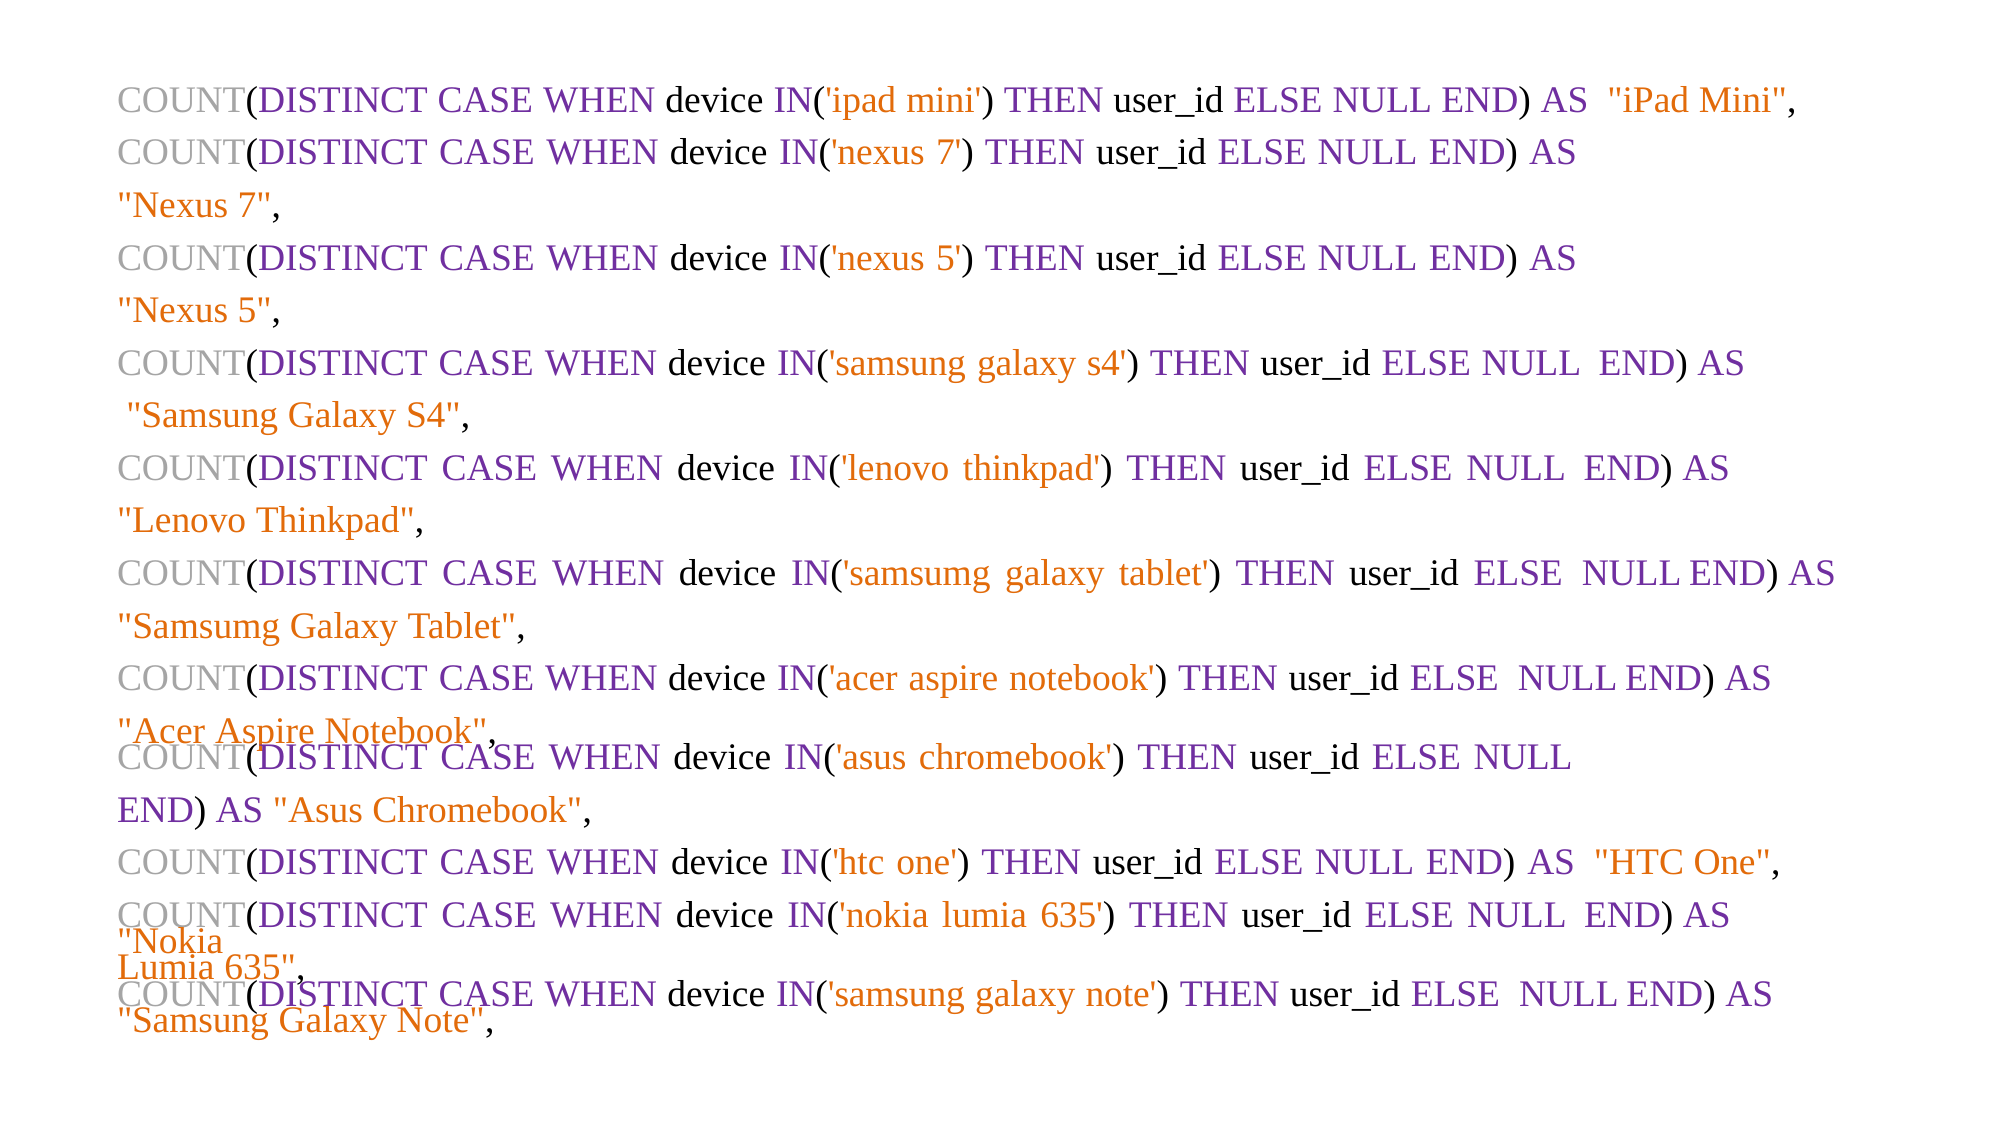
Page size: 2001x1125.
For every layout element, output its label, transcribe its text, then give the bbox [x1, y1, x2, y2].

title COUNT(DISTINCT CASE WHEN device IN('ipad mini') THEN user_id ELSE NULL END) AS "iPad Mini", COUNT(DISTINCT CASE WHEN device IN('nexus 7') THEN user_id ELSE NULL END) AS "Nexus 7", COUNT(DISTINCT CASE WHEN device IN('nexus 5') THEN user_id ELSE NULL END) AS "Nexus 5", COUNT(DISTINCT CASE WHEN device IN('samsung galaxy s4') THEN user_id ELSE NULL END) AS "Samsung Galaxy S4", COUNT(DISTINCT CASE WHEN device IN('lenovo thinkpad') THEN user_id ELSE NULL END) AS "Lenovo Thinkpad", COUNT(DISTINCT CASE WHEN device IN('samsumg galaxy tablet') THEN user_id ELSE NULL END) AS "Samsumg Galaxy Tablet", COUNT(DISTINCT CASE WHEN device IN('acer aspire notebook') THEN user_id ELSE NULL END) AS "Acer Aspire Notebook", COUNT(DISTINCT CASE WHEN device IN('asus chromebook') THEN user_id ELSE NULL END) AS "Asus Chromebook", COUNT(DISTINCT CASE WHEN device IN('htc one') THEN user_id ELSE NULL END) AS "HTC One", COUNT(DISTINCT CASE WHEN device IN('nokia lumia 635') THEN user_id ELSE NULL END) AS "Nokia Lumia 635", COUNT(DISTINCT CASE WHEN device IN('samsung galaxy note') THEN user_id ELSE NULL END) AS "Samsung Galaxy Note", [24, 59, 1863, 1100]
